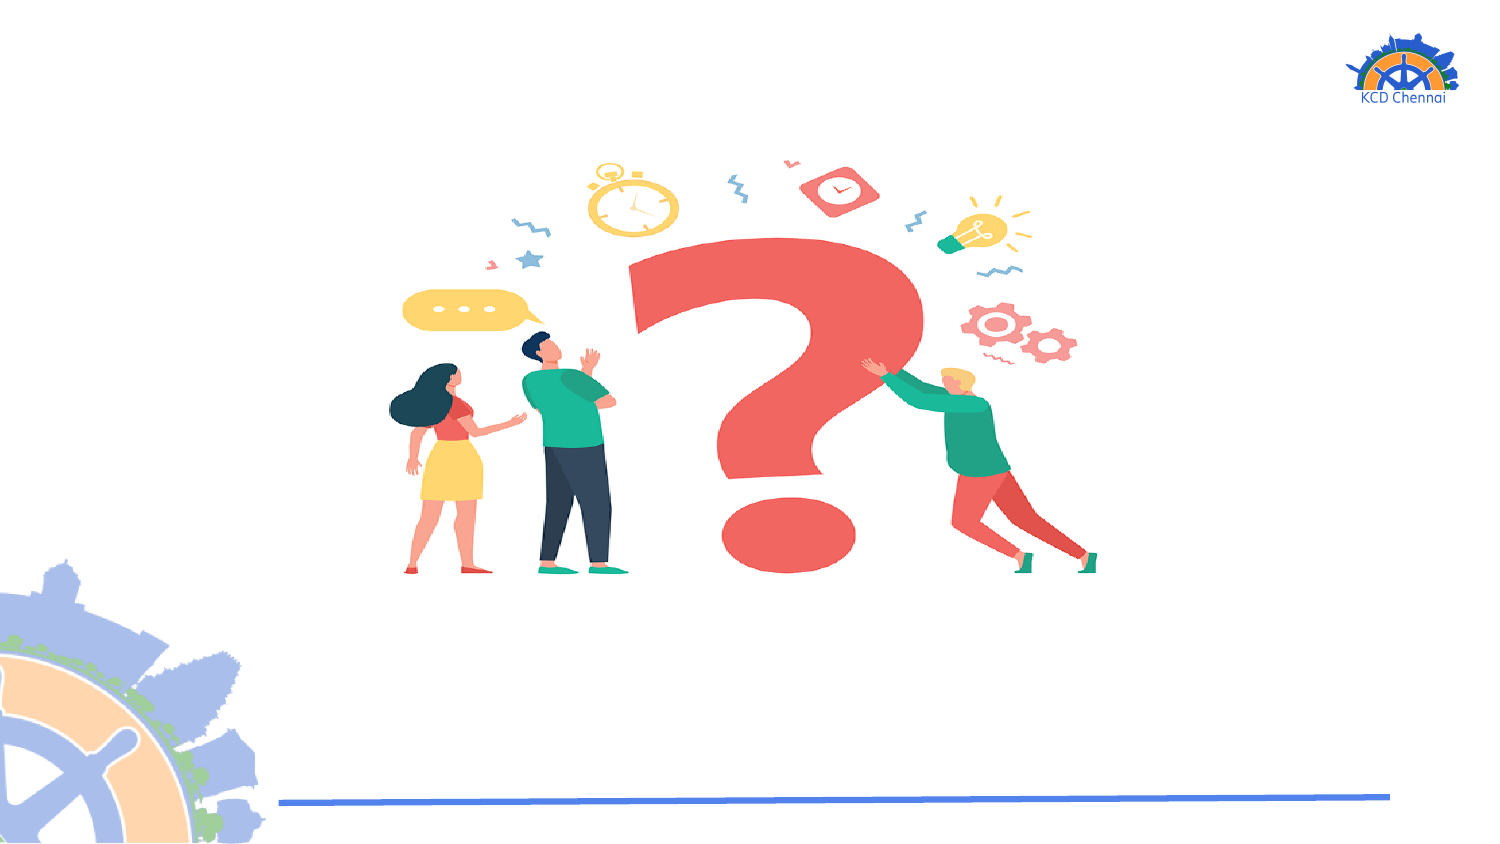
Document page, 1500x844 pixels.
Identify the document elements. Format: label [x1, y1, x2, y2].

picture [0, 137, 1370, 844]
picture [1345, 15, 1460, 130]
